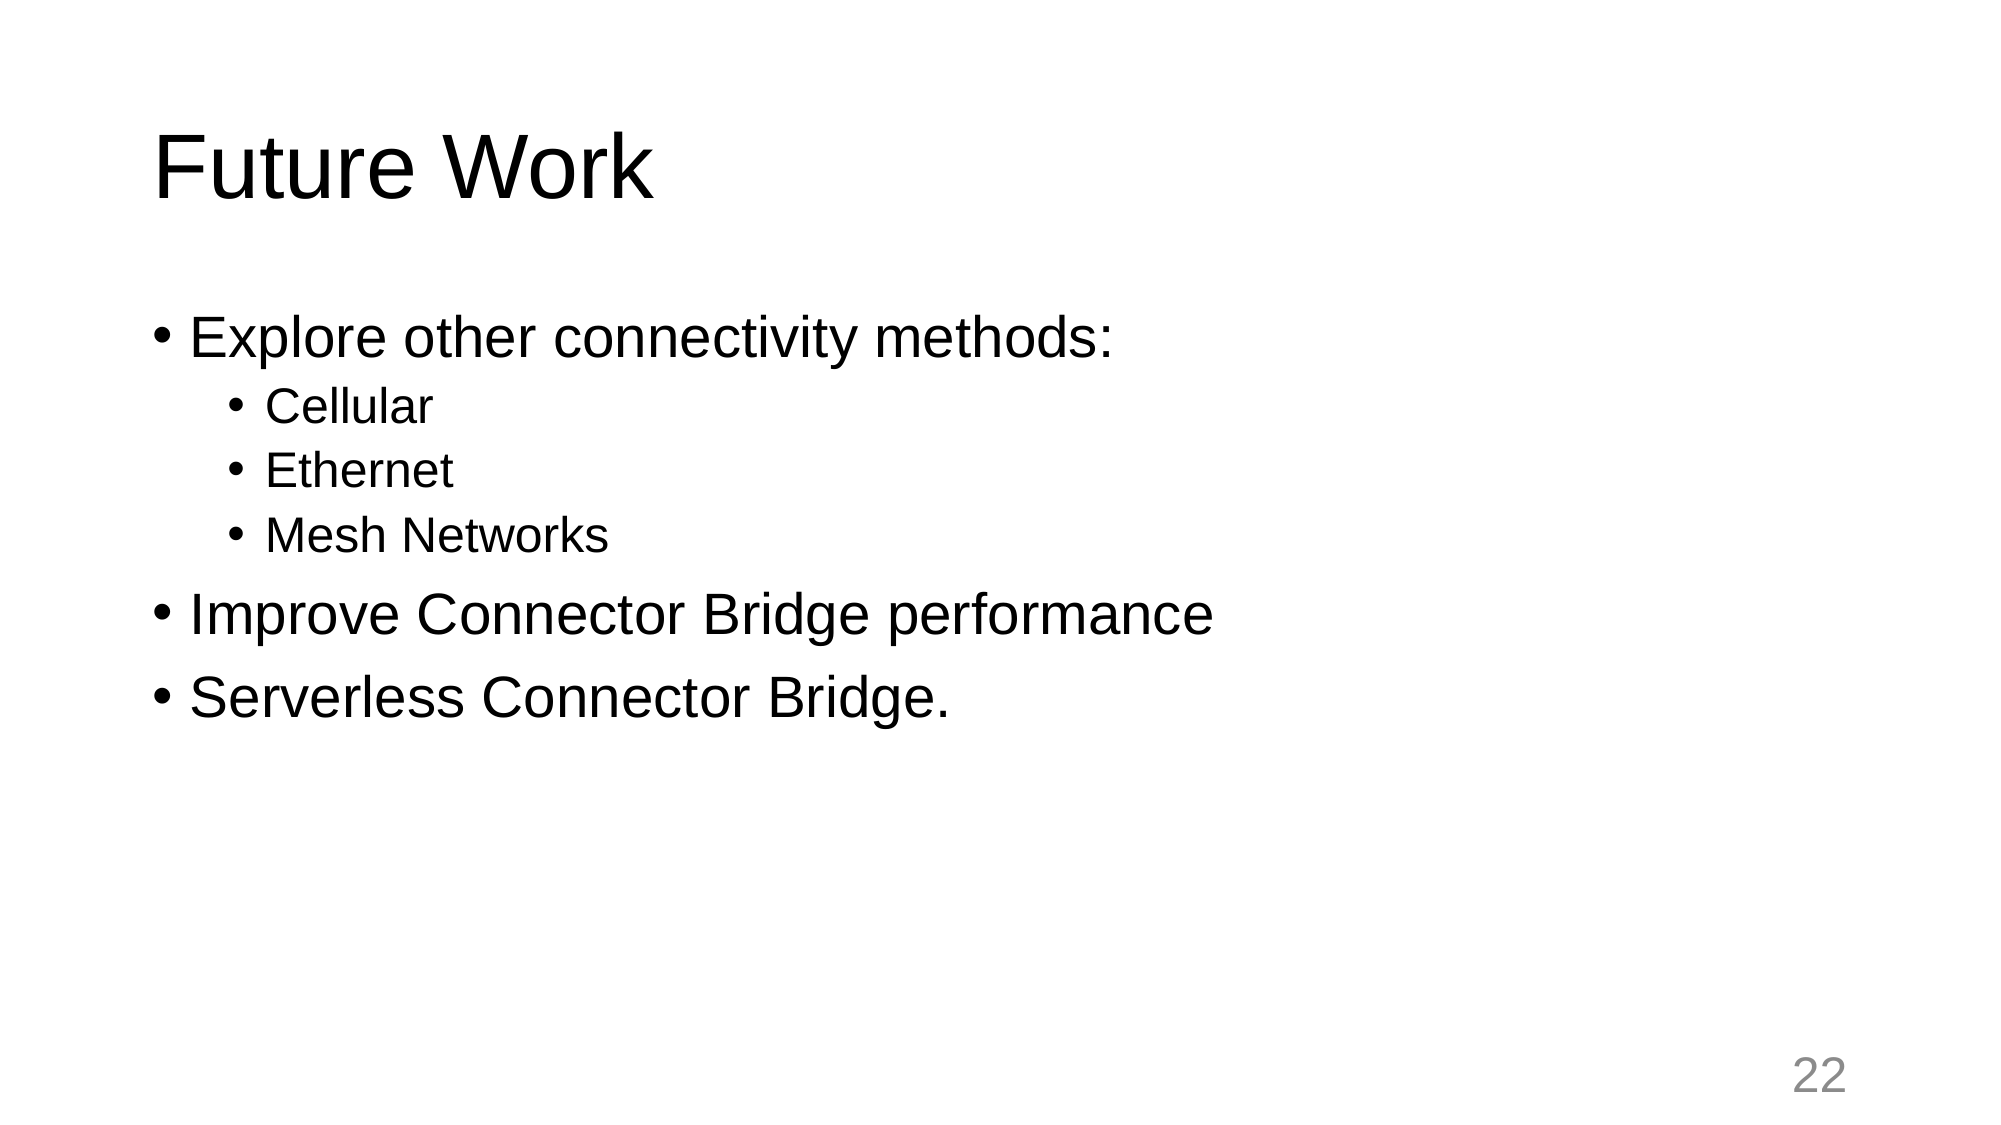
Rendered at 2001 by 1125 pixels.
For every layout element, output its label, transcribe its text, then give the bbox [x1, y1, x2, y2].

slide_number 22 [1412, 1042, 1863, 1103]
title Future Work [137, 59, 1863, 278]
list Explore other connectivity methods: Cellular Ethernet Mesh Networks Improve Connector Bridge performance Serverless Connector Bridge. [137, 299, 1863, 1014]
